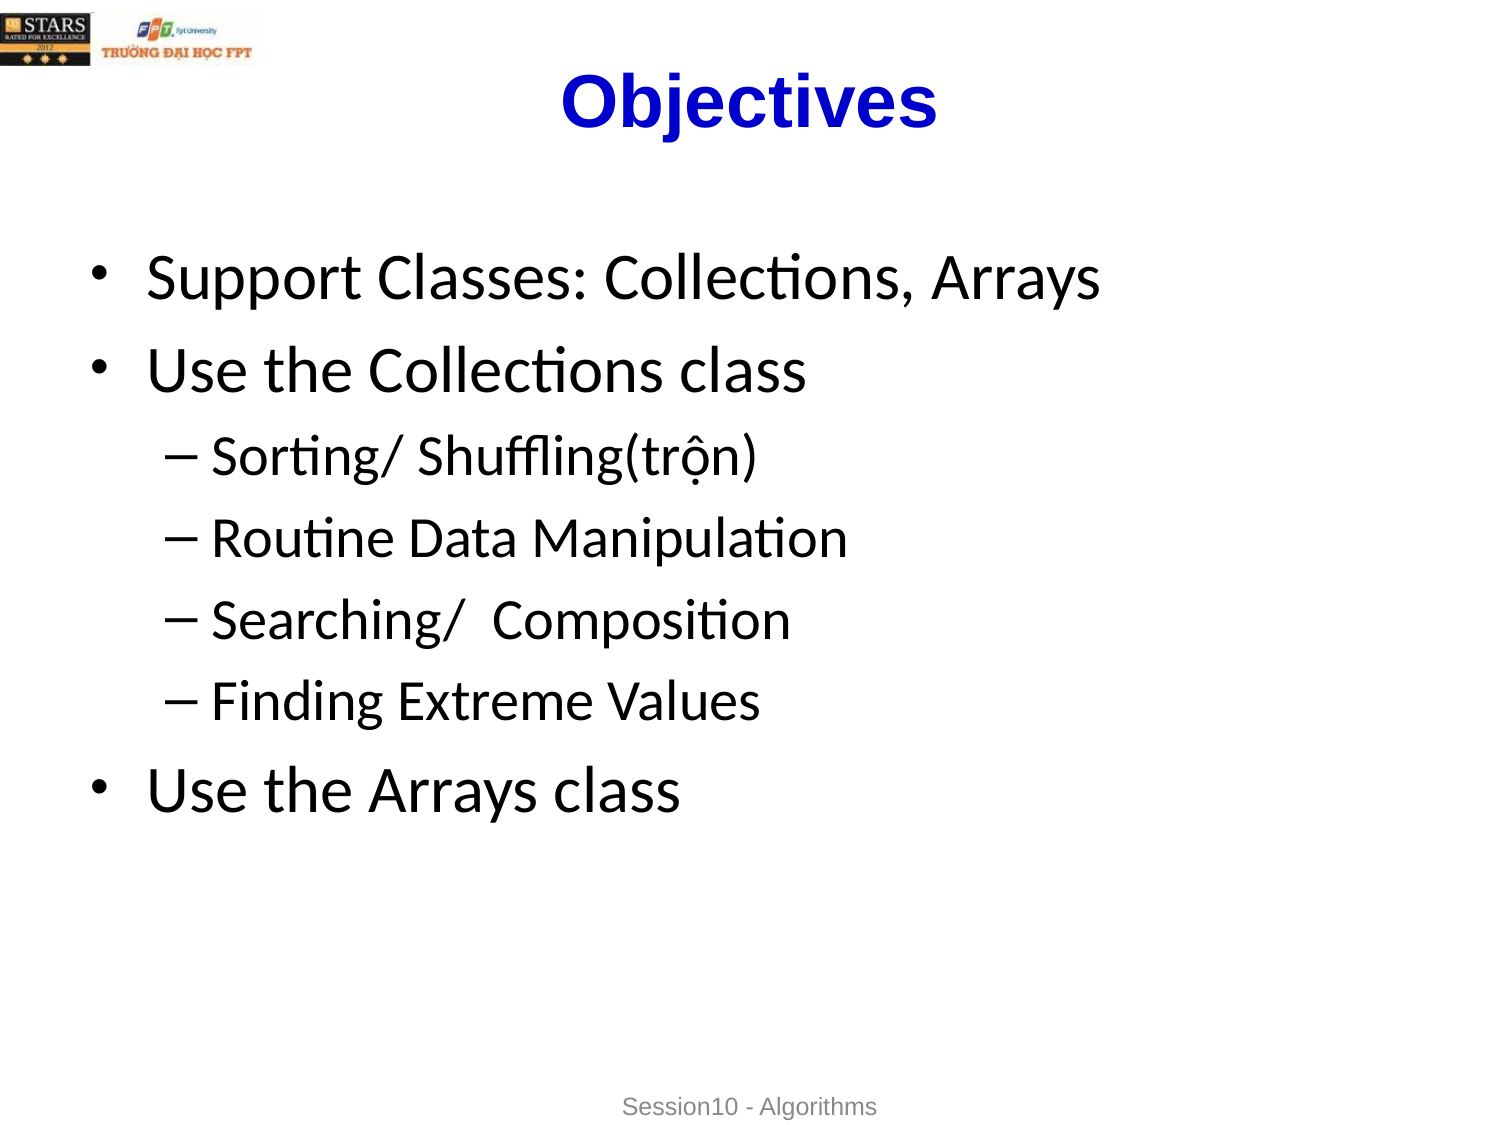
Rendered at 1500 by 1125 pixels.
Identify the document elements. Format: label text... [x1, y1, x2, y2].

list Support Classes: Collections, Arrays Use the Collections class Sorting/ Shuffling(trộn) Routine Data Manipulation Searching/ Composition Finding Extreme Values Use the Arrays class [75, 224, 1425, 968]
footer Session10 - Algorithms [512, 1084, 988, 1125]
picture [0, 12, 263, 66]
title Objectives [75, 45, 1425, 150]
